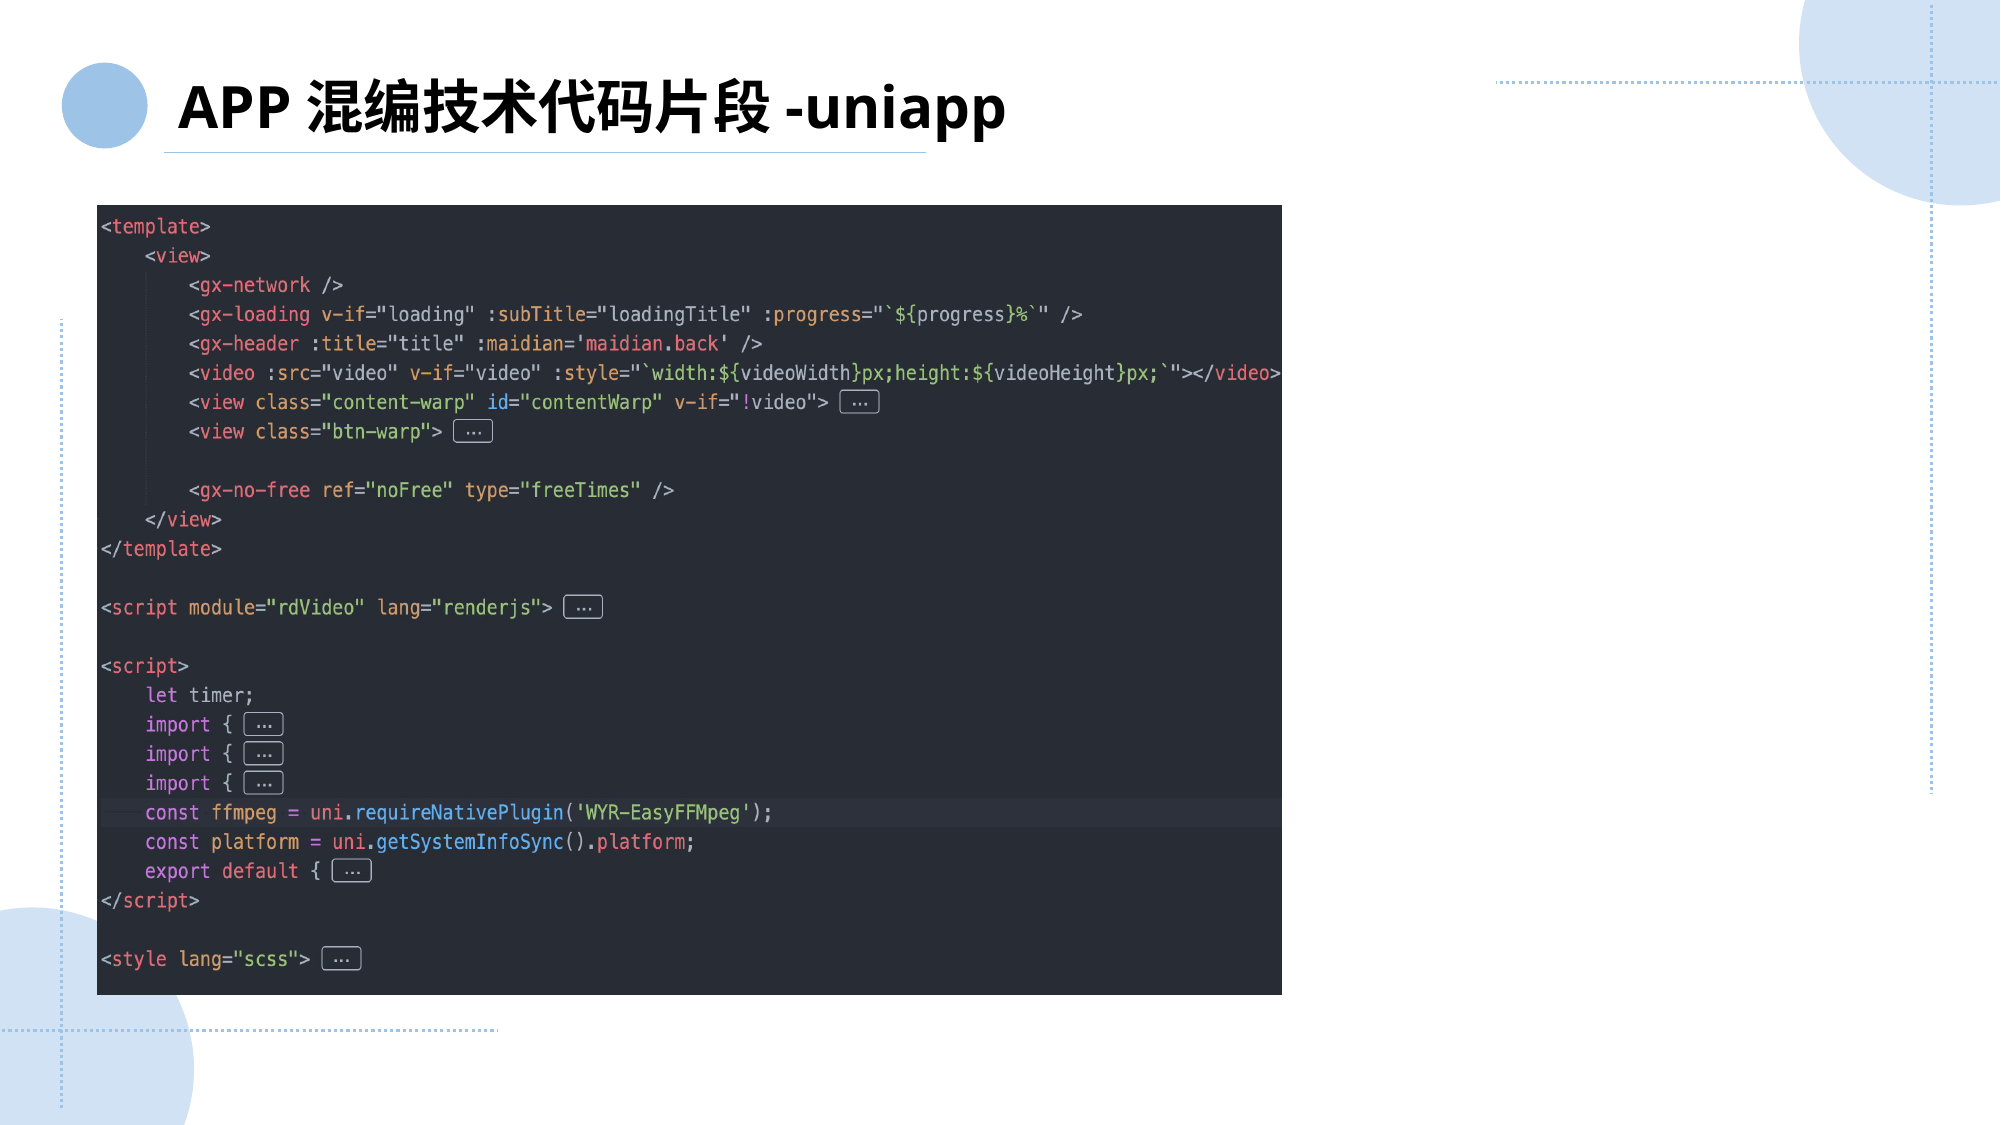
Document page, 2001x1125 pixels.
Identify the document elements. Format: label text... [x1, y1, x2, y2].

text_box APP混编技术代码片段-uniapp [163, 62, 1097, 148]
text_box [0, 1031, 196, 1125]
text_box [1803, 83, 1931, 204]
text_box [1797, 0, 2000, 82]
text_box [62, 909, 191, 1030]
text_box [60, 61, 149, 150]
text_box [1932, 83, 2000, 207]
picture [97, 205, 1282, 995]
text_box [0, 906, 61, 1030]
